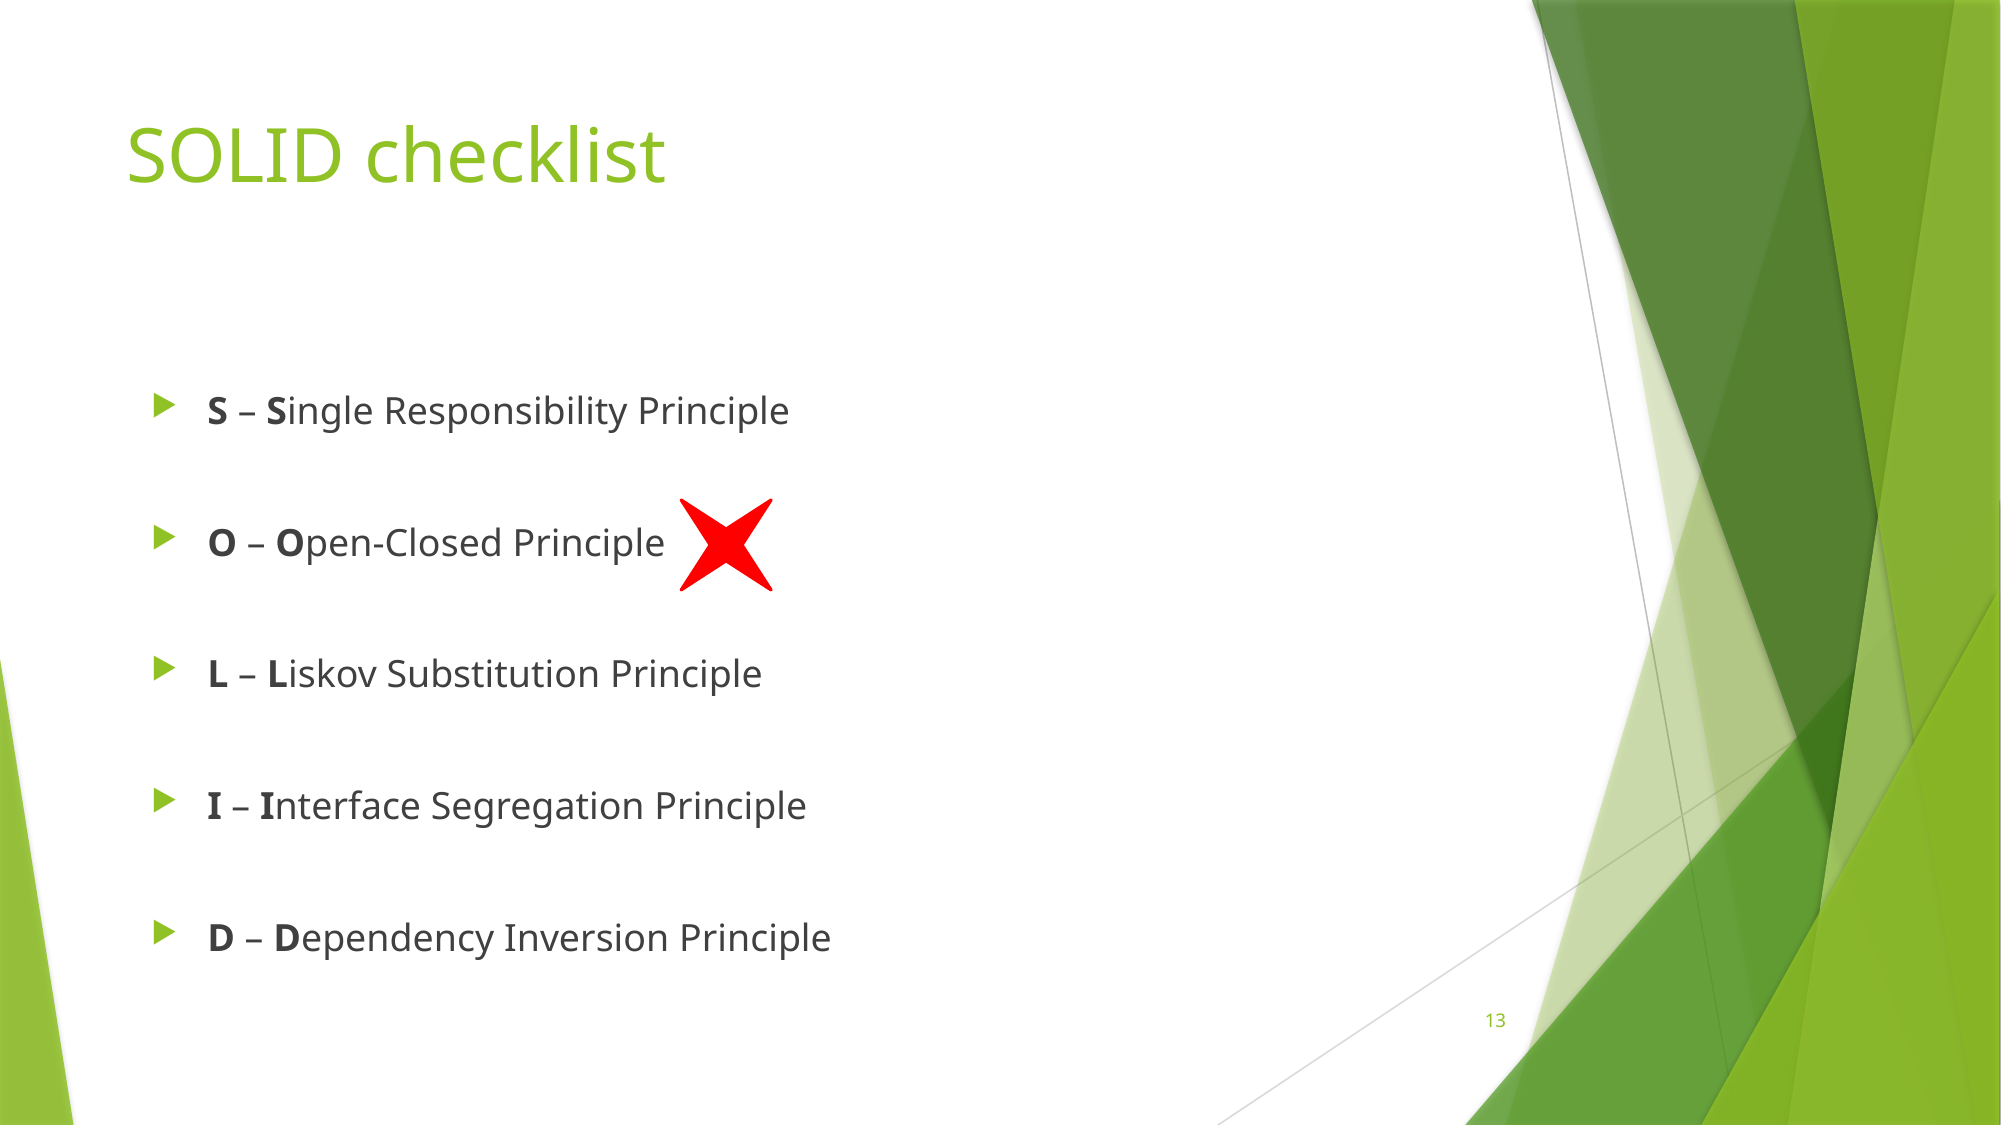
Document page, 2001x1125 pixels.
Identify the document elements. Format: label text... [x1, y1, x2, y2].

slide_number 13 [1409, 1016, 1522, 1051]
title SOLID checklist [111, 99, 1522, 317]
text_box [679, 498, 773, 592]
text_box S – Single Responsibility Principle O – Open-Closed Principle L – Liskov Substitution Principle I – Interface Segregation Principle D – Dependency Inversion Principle [136, 379, 1547, 1016]
